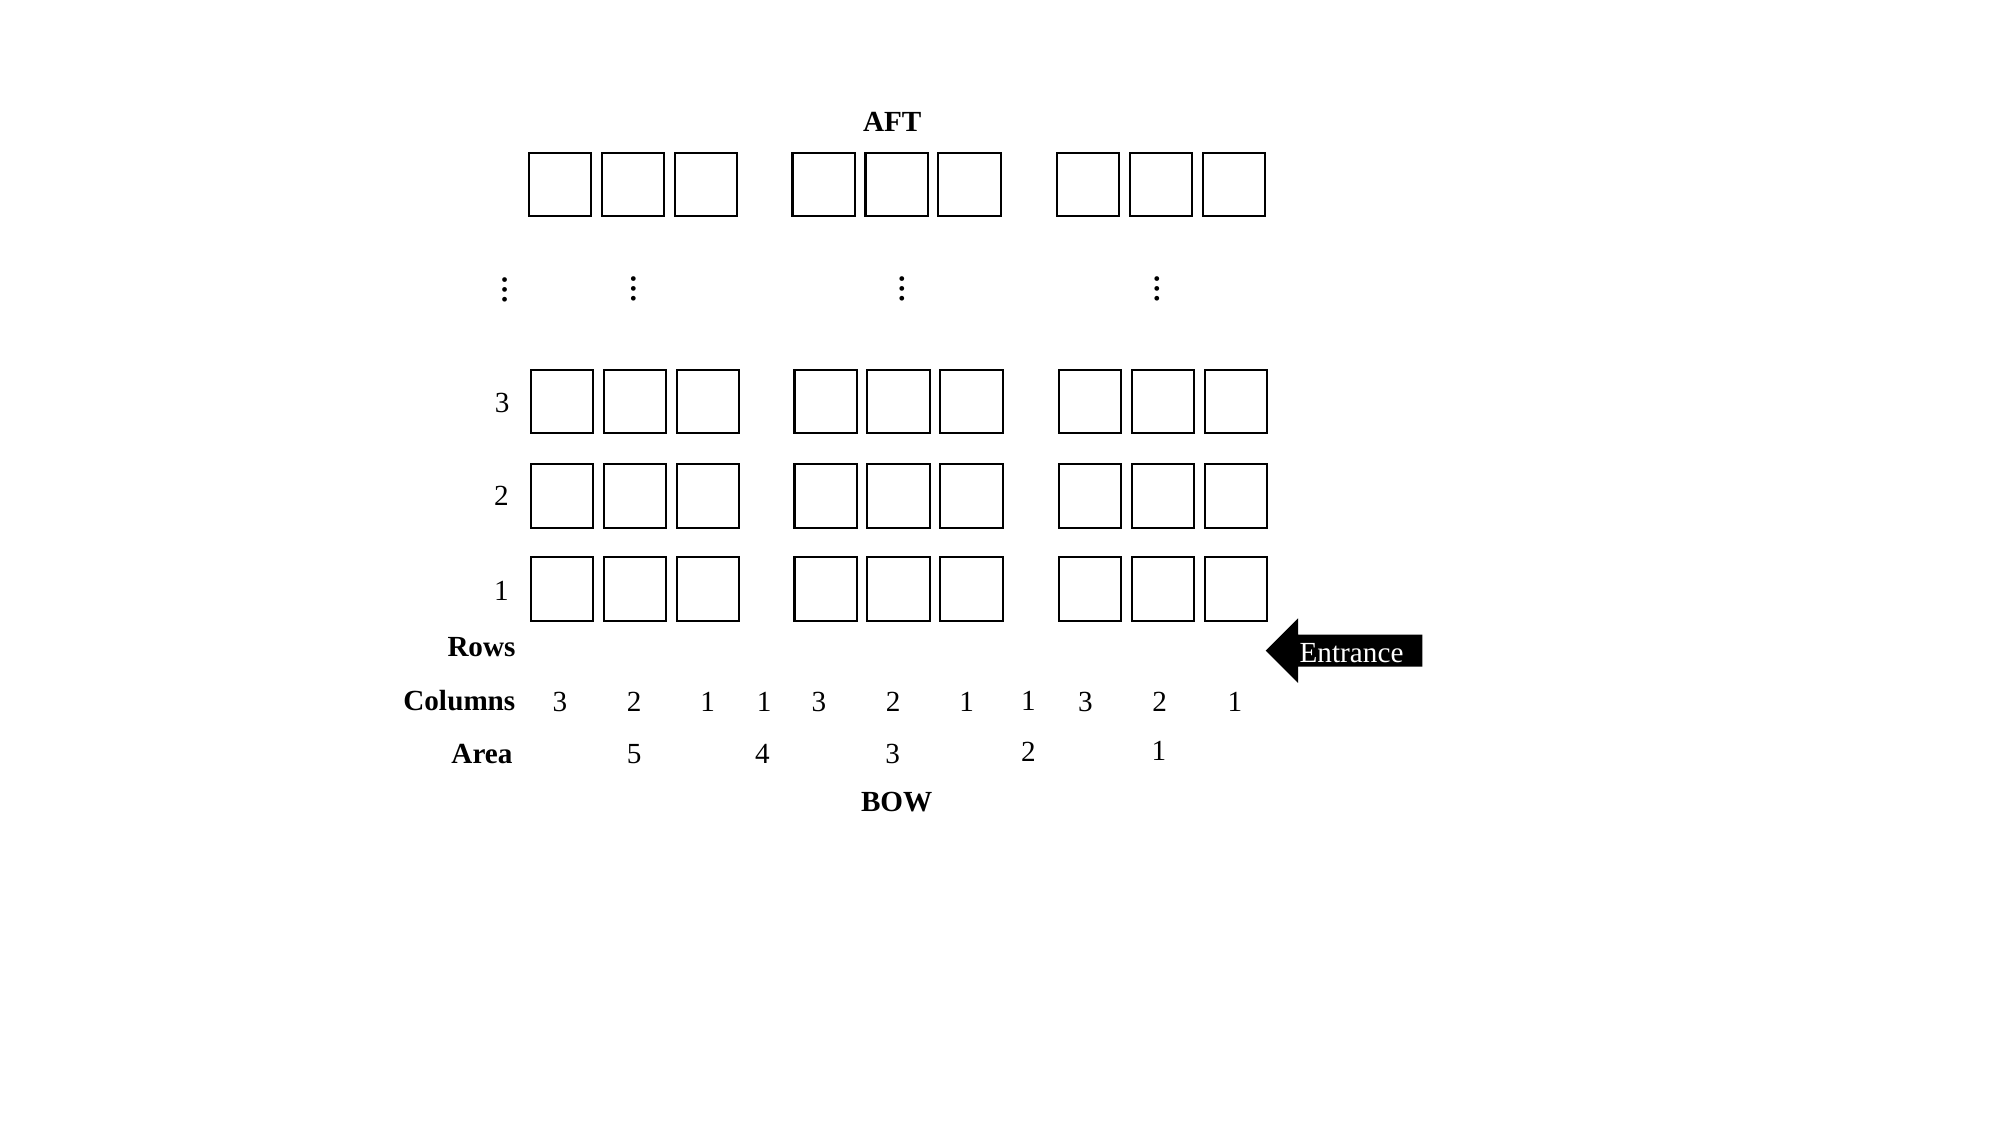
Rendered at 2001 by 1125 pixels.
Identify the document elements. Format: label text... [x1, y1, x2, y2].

text_box 3 [537, 674, 588, 725]
text_box 2 [1006, 724, 1056, 775]
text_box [531, 369, 1268, 434]
text_box 3 [796, 674, 847, 725]
text_box … [598, 217, 649, 318]
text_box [529, 152, 1266, 217]
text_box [531, 557, 1268, 621]
text_box 1 [1006, 673, 1056, 724]
text_box … [867, 217, 918, 318]
text_box 4 [740, 726, 791, 777]
text_box 3 [480, 375, 530, 426]
text_box … [1122, 217, 1172, 318]
text_box 1 [479, 563, 530, 614]
text_box BOW [846, 774, 952, 825]
text_box Rows [432, 619, 538, 670]
text_box 1 [685, 674, 736, 725]
text_box 1 [1136, 724, 1187, 774]
text_box 3 [870, 726, 921, 777]
text_box 1 [944, 674, 995, 725]
text_box 2 [871, 674, 921, 725]
text_box 1 [742, 674, 792, 725]
text_box 2 [1137, 674, 1182, 724]
text_box 2 [612, 674, 662, 725]
text_box 2 [479, 469, 530, 519]
text_box Area [436, 726, 532, 777]
text_box 5 [612, 726, 662, 777]
text_box … [470, 213, 520, 320]
text_box 3 [1063, 674, 1114, 725]
text_box 1 [1212, 674, 1263, 725]
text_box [531, 463, 1268, 528]
text_box Columns [388, 673, 532, 724]
text_box Entrance [1265, 618, 1423, 683]
text_box AFT [848, 95, 943, 145]
